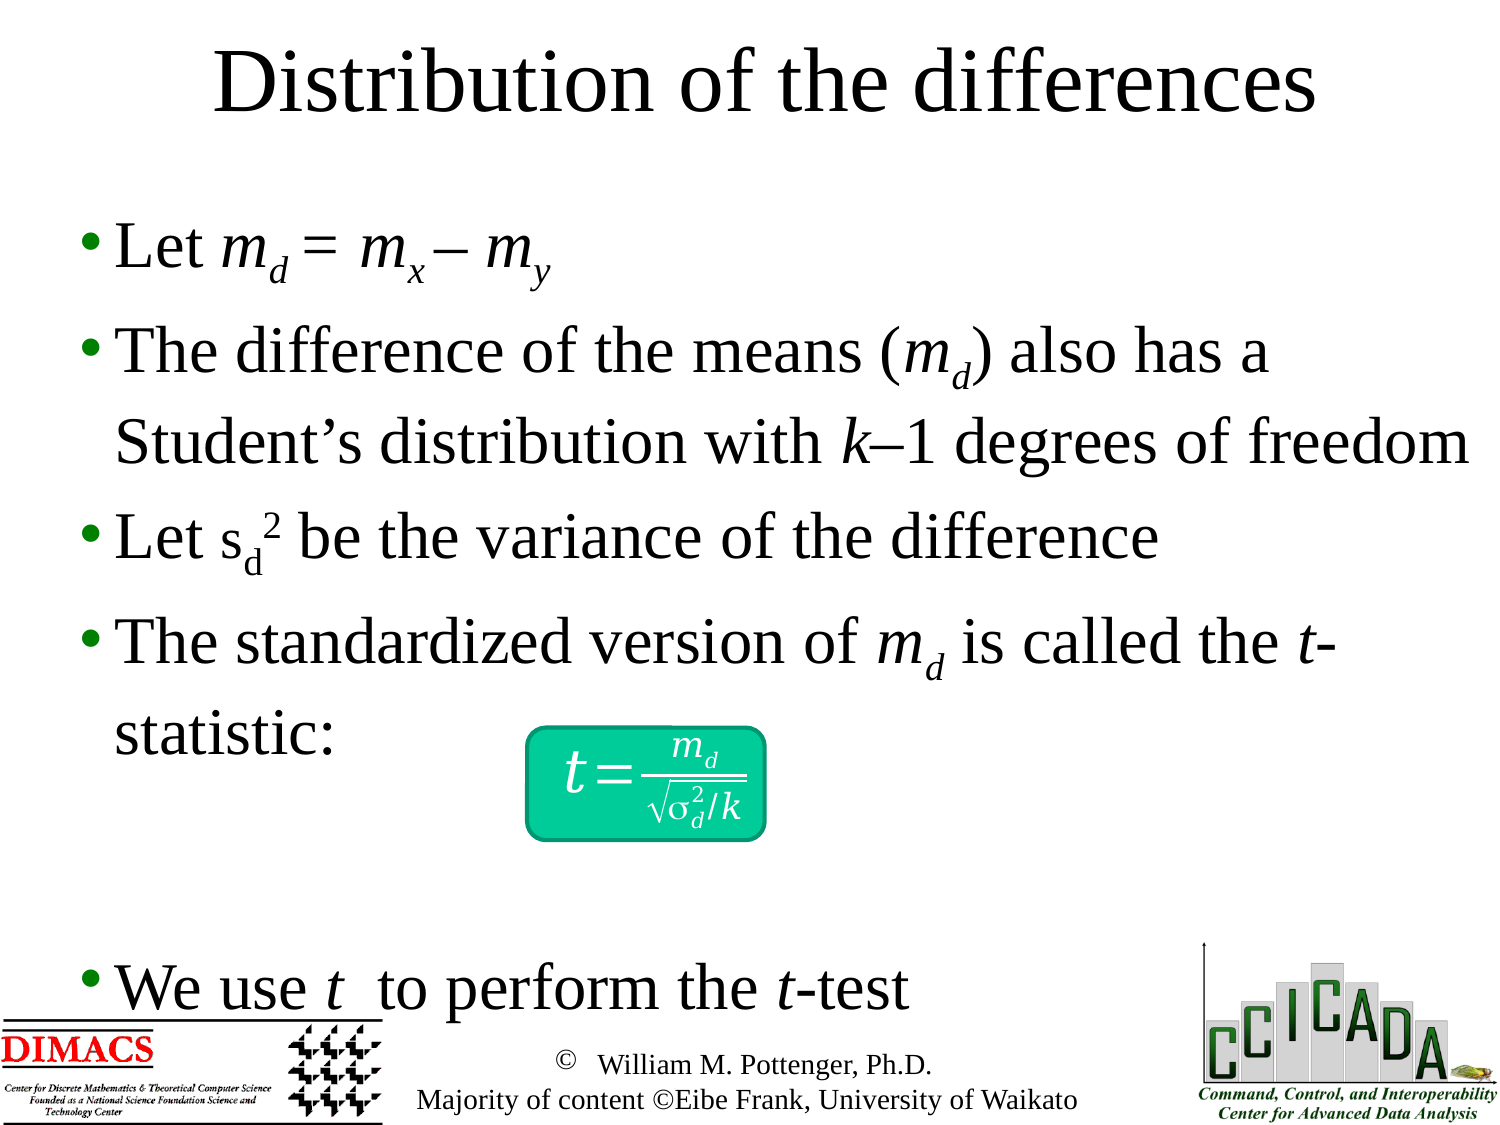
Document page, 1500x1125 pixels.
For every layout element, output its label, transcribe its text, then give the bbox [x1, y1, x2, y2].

title Distribution of the differences [0, 0, 1500, 163]
text_box Let md = mx – my The difference of the means (md) also has a Student’s distribution with k–1 degrees of freedom Let sd2 be the variance of the difference The standardized version of md is called the t-statistic: We use t to perform the t-test [29, 193, 1500, 931]
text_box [526, 724, 765, 841]
picture [1196, 939, 1500, 1125]
footer William M. Pottenger, Ph.D. Majority of content ©Eibe Frank, University of Waikato [337, 1037, 1150, 1088]
picture [0, 1019, 388, 1125]
